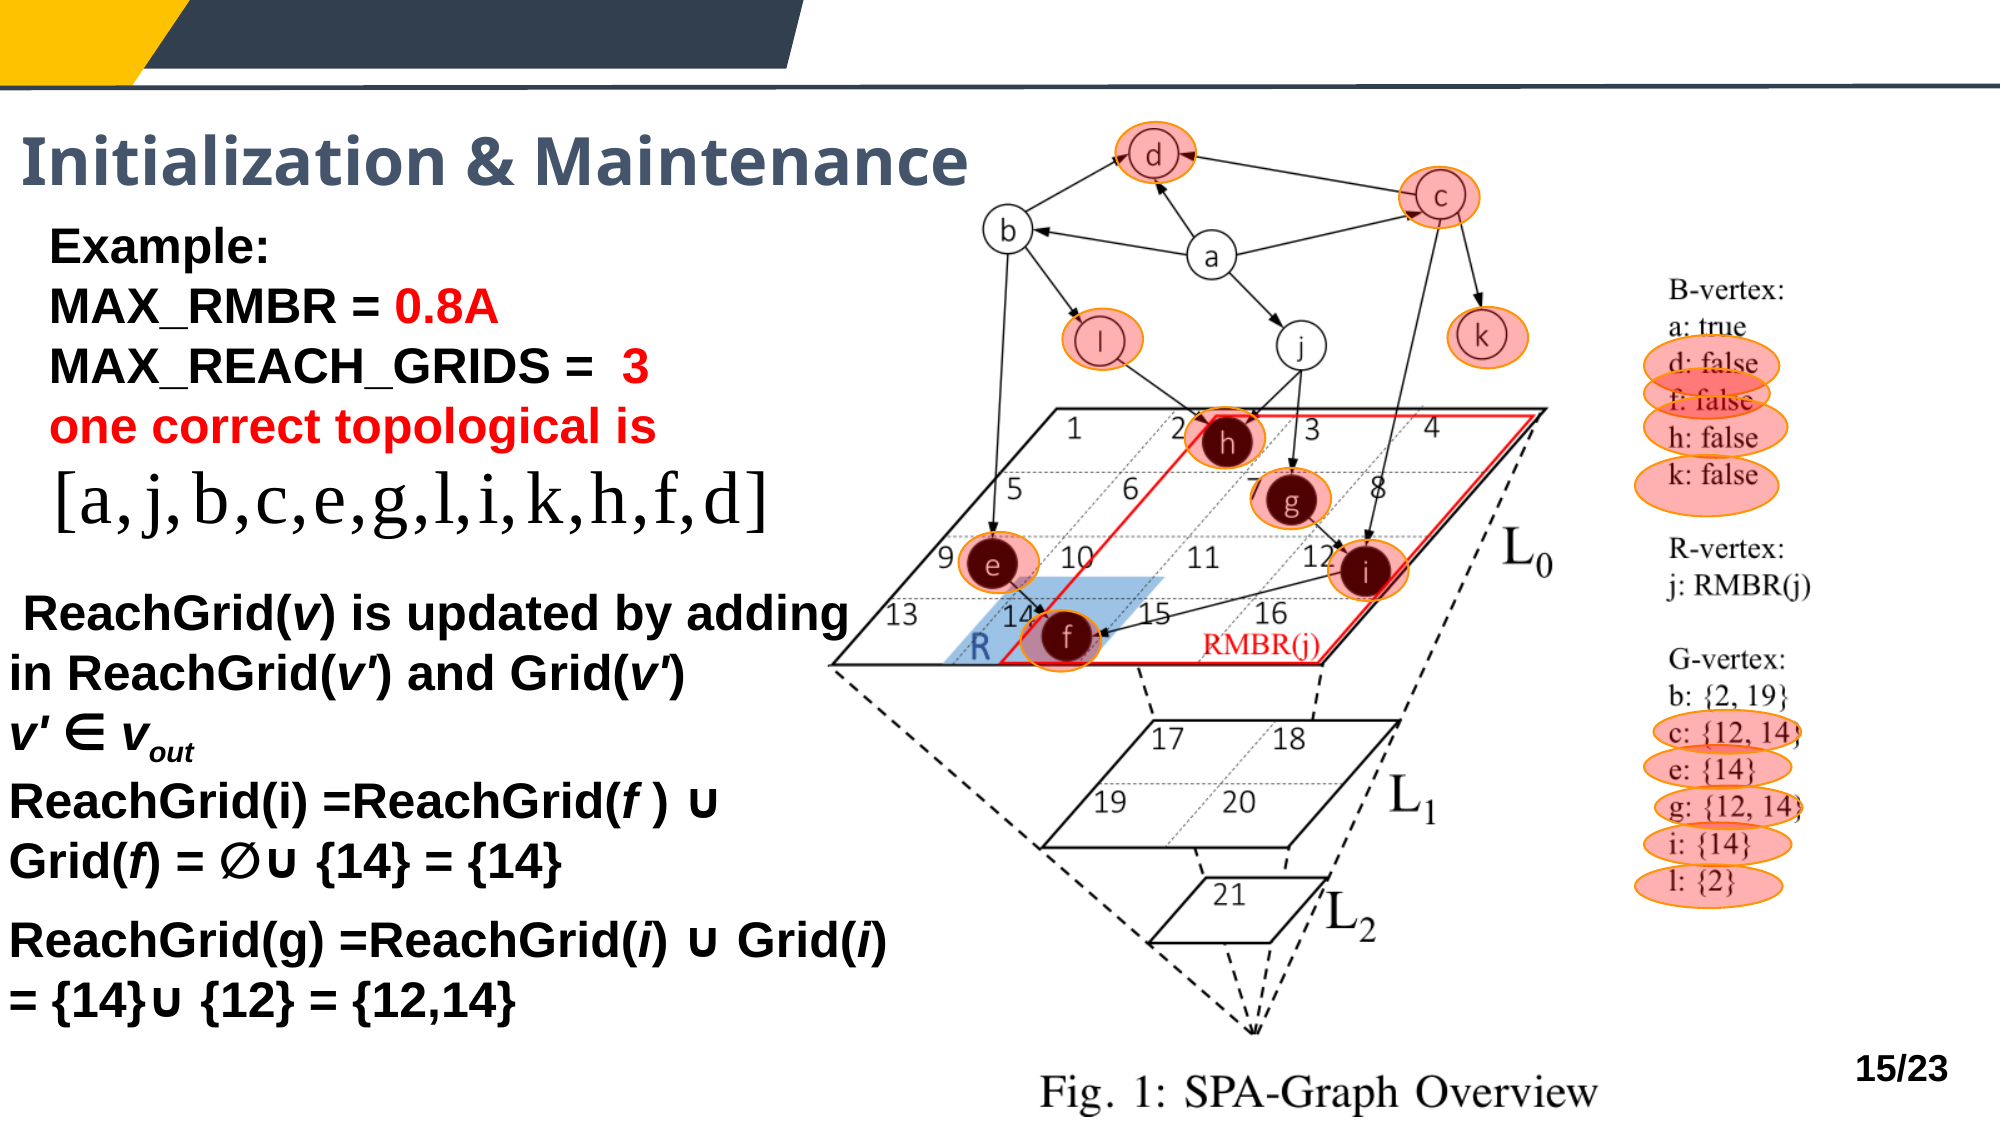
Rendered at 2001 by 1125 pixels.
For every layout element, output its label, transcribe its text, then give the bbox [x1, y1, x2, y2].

picture [823, 128, 1815, 1117]
text_box [145, 0, 805, 70]
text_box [33, 206, 824, 555]
text_box [0, 0, 192, 85]
text_box 15/23 [1840, 1036, 1992, 1097]
text_box [1129, 120, 1182, 128]
text_box ReachGrid(v) is updated by adding in ReachGrid(v') and Grid(v') v' ∈ vout ReachGrid(i) =ReachGrid(f ) ∪ Grid(f) = ∅∪ {14} = {14} [0, 572, 823, 896]
text_box Initialization & Maintenance [6, 110, 986, 206]
text_box ReachGrid(g) =ReachGrid(i) ∪ Grid(i) = {14}∪ {12} = {12,14} [0, 900, 823, 1036]
